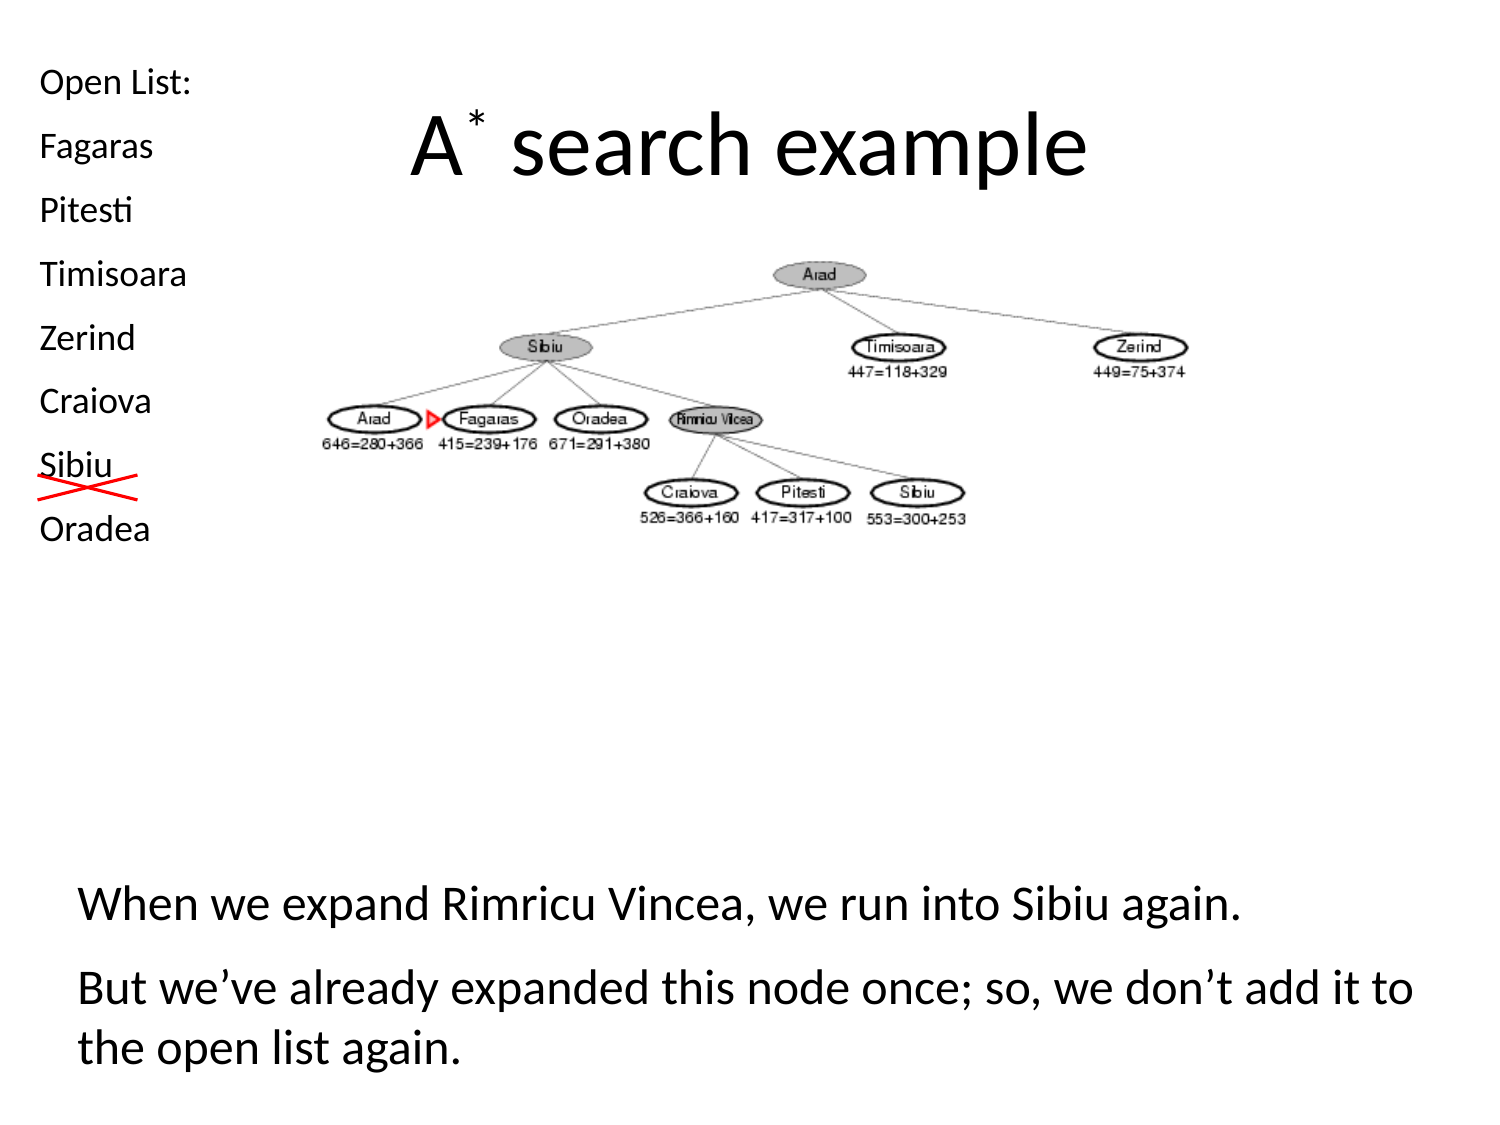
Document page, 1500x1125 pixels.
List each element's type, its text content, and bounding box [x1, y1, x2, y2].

picture [312, 249, 1201, 615]
title A* search example [75, 45, 1425, 233]
text_box Open List: Fagaras Pitesti Timisoara Zerind Craiova Sibiu Oradea [24, 49, 263, 557]
text_box When we expand Rimricu Vincea, we run into Sibiu again. But we’ve already expanded this node once; so, we don’t add it to the open list again. [62, 862, 1450, 1083]
